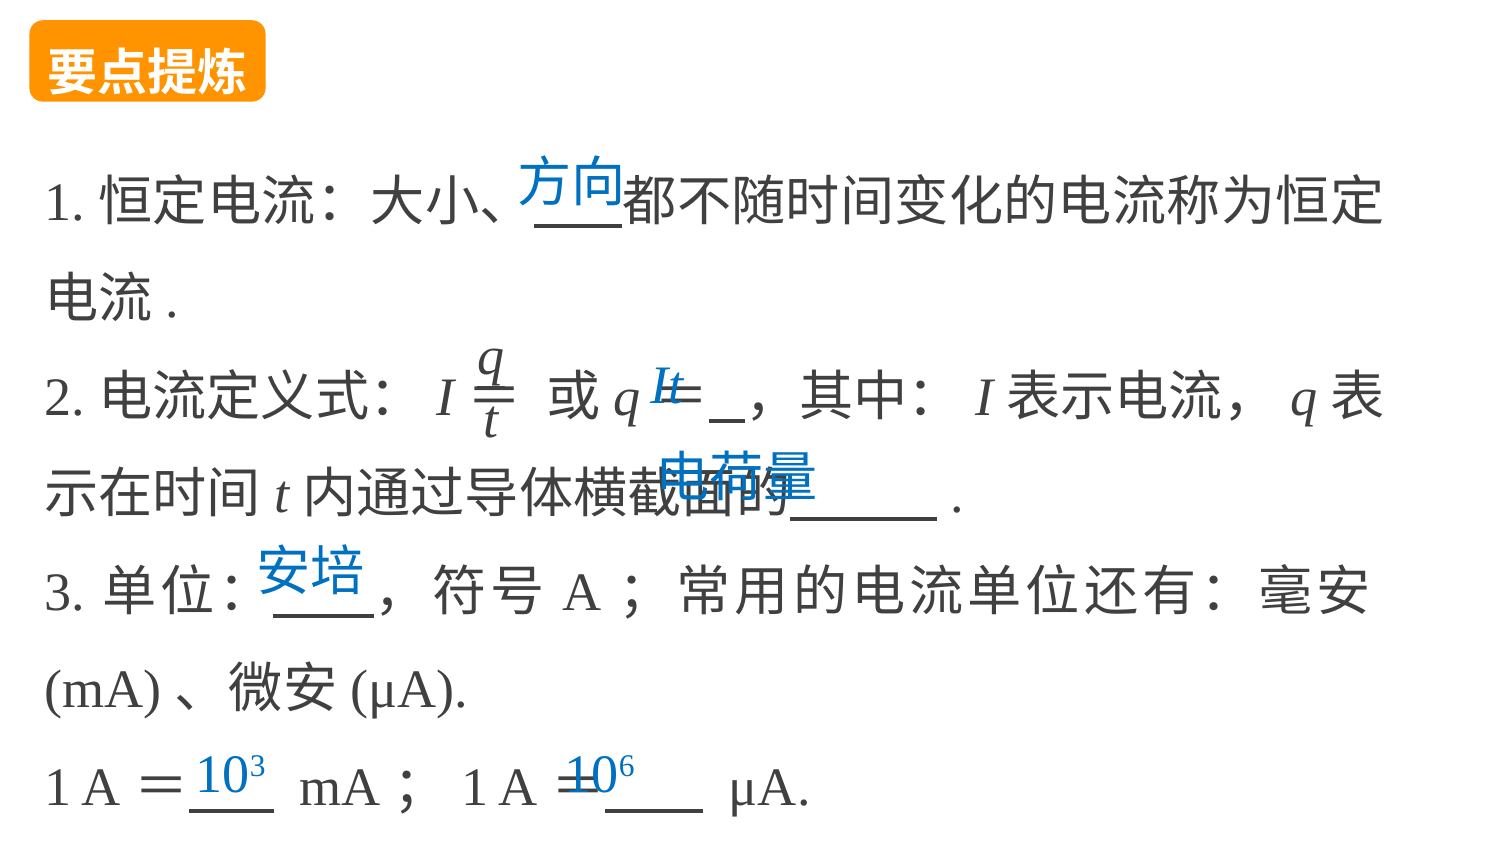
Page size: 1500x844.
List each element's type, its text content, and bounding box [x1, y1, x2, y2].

text_box 103 [180, 731, 281, 812]
text_box 安培 [241, 529, 380, 610]
text_box 方向 [502, 140, 641, 220]
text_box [476, 322, 533, 476]
text_box 电荷量 [640, 434, 833, 515]
text_box 1.恒定电流：大小、 都不随时间变化的电流称为恒定电流. 2.电流定义式：I＝ 或q＝ ，其中：I表示电流，q表示在时间t内通过导体横截面的 . 3.单位： ，符号A；常用的电流单位还有：毫安(mA)、微安(μA). 1 A＝ mA；1 A＝ μA. [29, 126, 1400, 824]
text_box 要点提炼 [27, 18, 268, 104]
text_box It [636, 341, 699, 422]
text_box 106 [549, 730, 650, 811]
